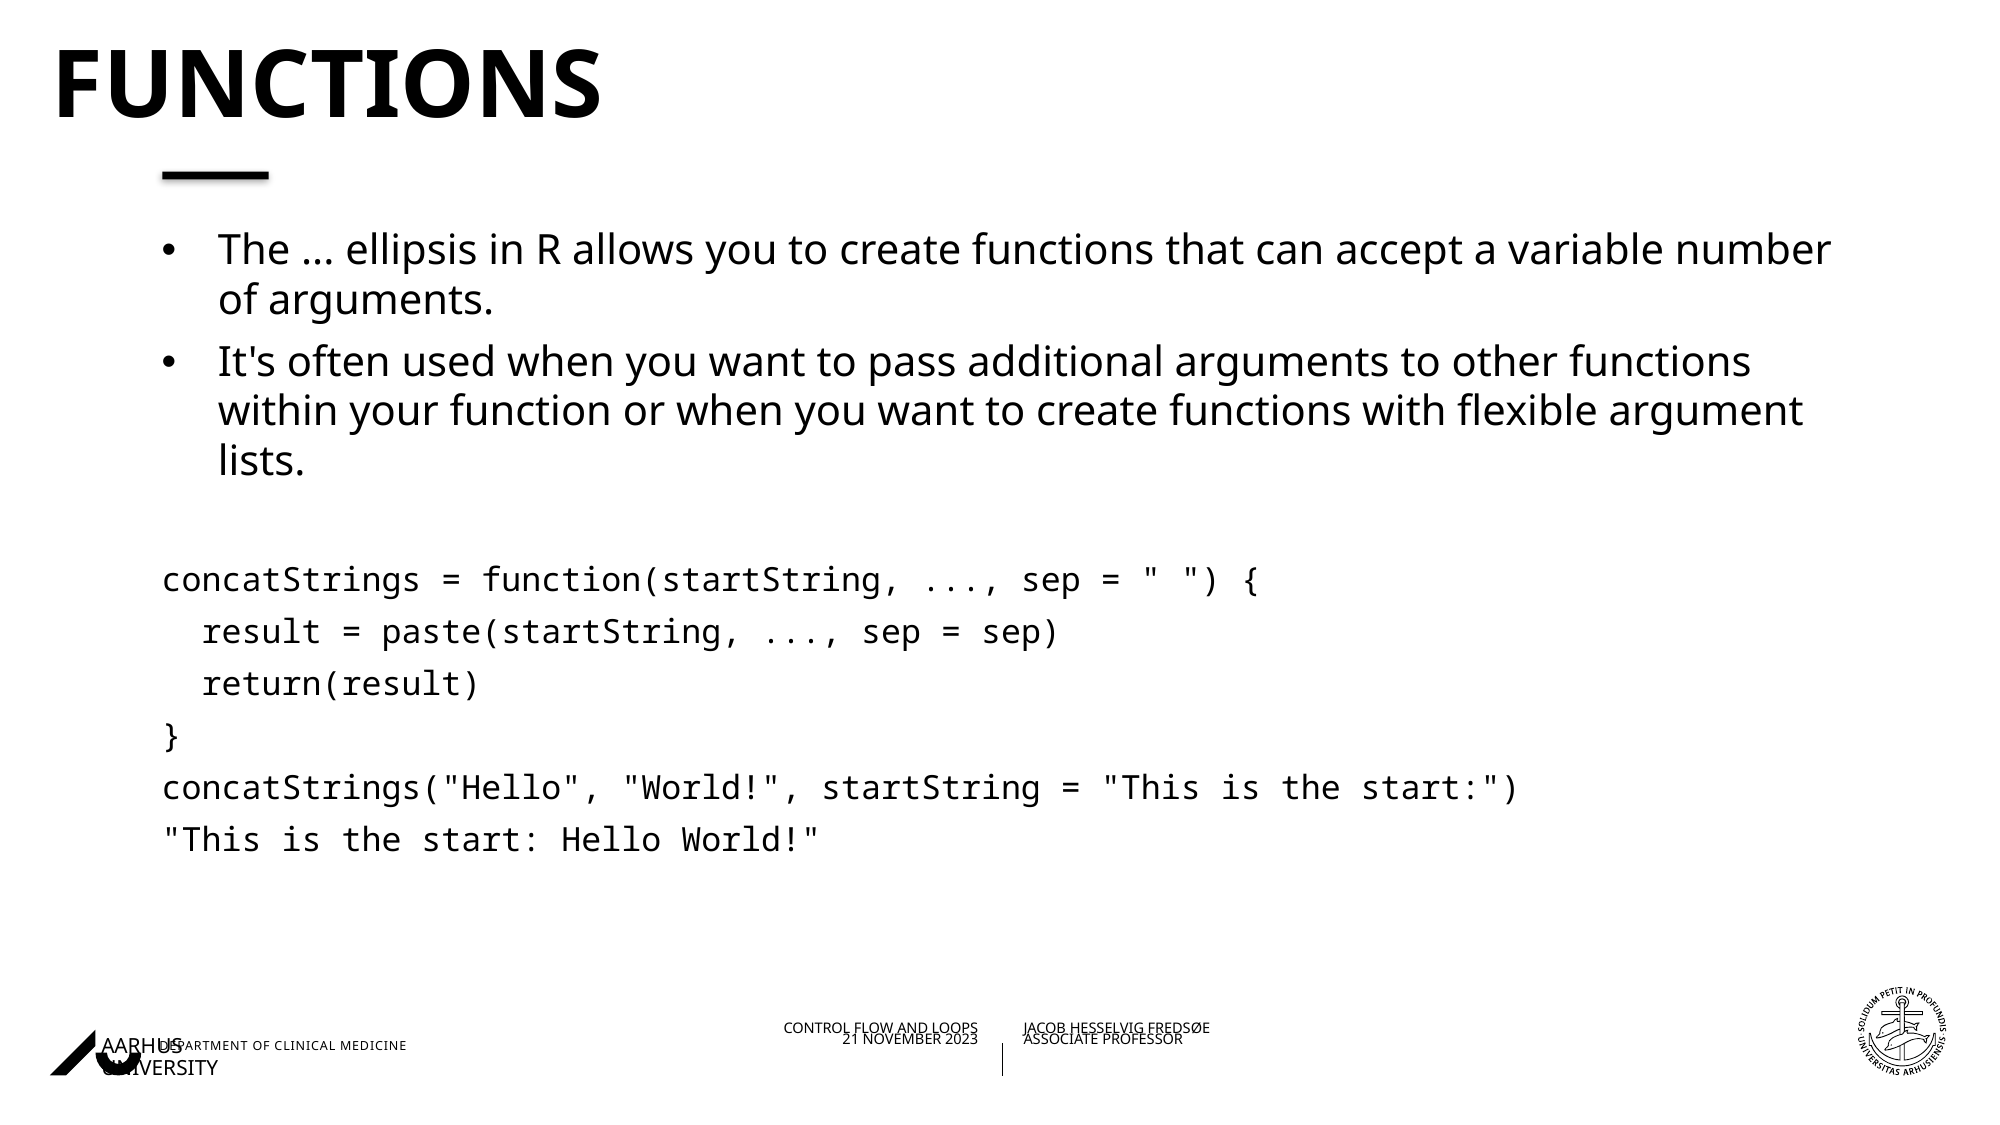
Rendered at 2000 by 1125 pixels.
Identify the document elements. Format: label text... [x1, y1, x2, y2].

list The ... ellipsis in R allows you to create functions that can accept a variable number of arguments. It's often used when you want to pass additional arguments to other functions within your function or when you want to create functions with flexible argument lists. concatStrings = function(startString, ..., sep = " ") { result = paste(startString, ..., sep = sep) return(result) } concatStrings("Hello", "World!", startString = "This is the start:") "This is the start: Hello World!" [161, 224, 1839, 968]
title functions [51, 37, 1948, 162]
